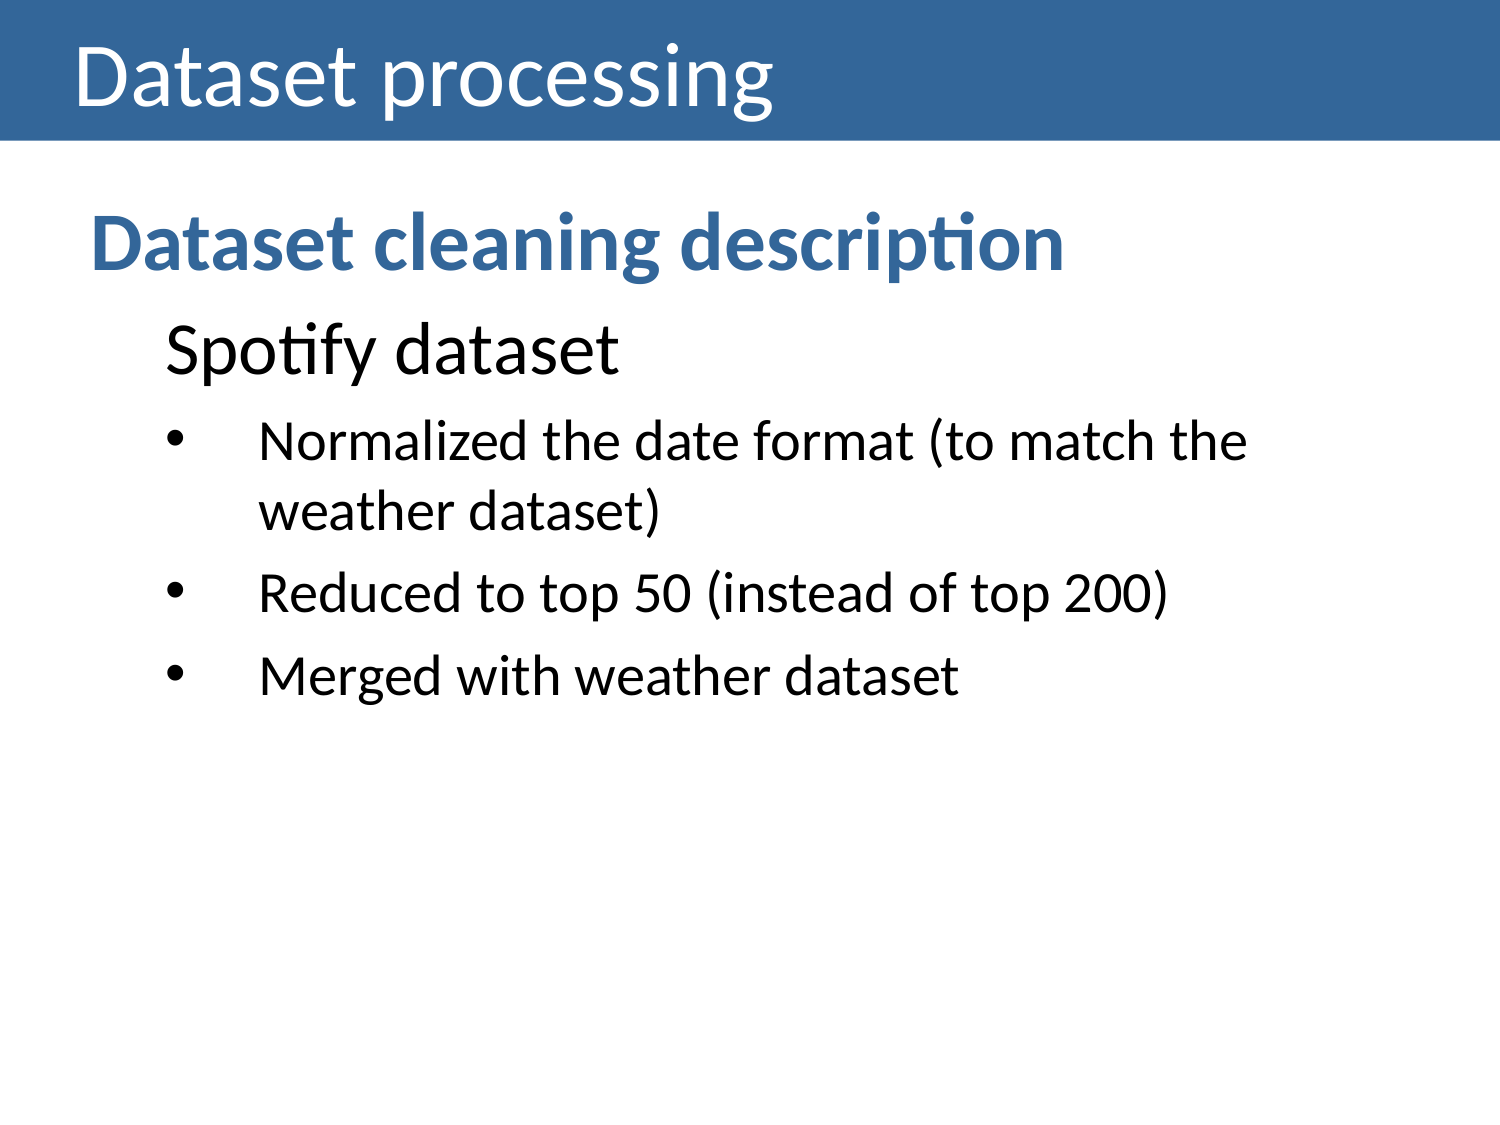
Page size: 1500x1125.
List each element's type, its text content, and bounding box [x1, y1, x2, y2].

title Dataset processing [0, 0, 1500, 141]
list Dataset cleaning description Spotify dataset Normalized the date format (to match the weather dataset) Reduced to top 50 (instead of top 200) Merged with weather dataset [75, 179, 1425, 1035]
